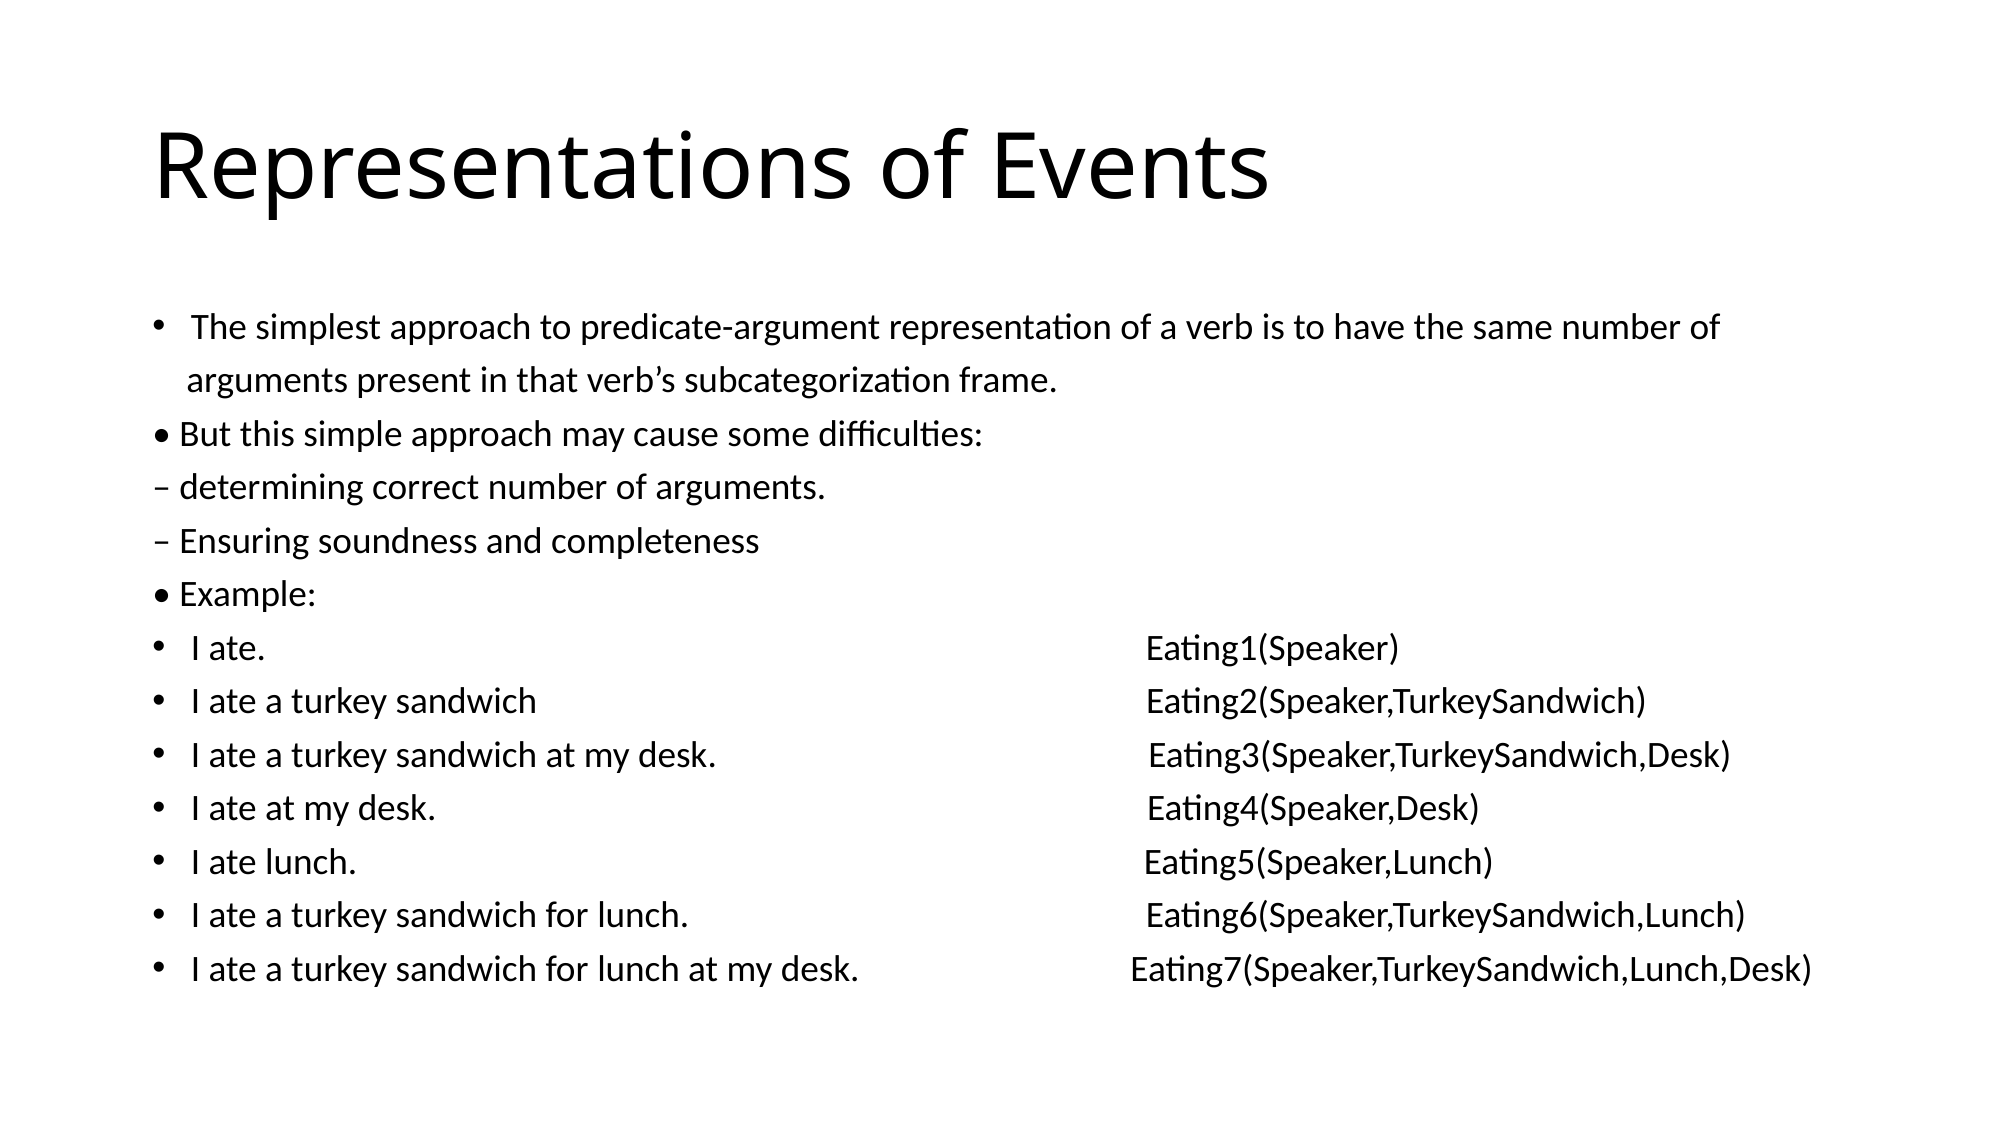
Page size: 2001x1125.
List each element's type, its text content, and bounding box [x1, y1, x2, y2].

list The simplest approach to predicate-argument representation of a verb is to have the same number of arguments present in that verb’s subcategorization frame. • But this simple approach may cause some difficulties: – determining correct number of arguments. – Ensuring soundness and completeness • Example: I ate. Eating1(Speaker) I ate a turkey sandwich Eating2(Speaker,TurkeySandwich) I ate a turkey sandwich at my desk. Eating3(Speaker,TurkeySandwich,Desk) I ate at my desk. Eating4(Speaker,Desk) I ate lunch. Eating5(Speaker,Lunch) I ate a turkey sandwich for lunch. Eating6(Speaker,TurkeySandwich,Lunch) I ate a turkey sandwich for lunch at my desk. Eating7(Speaker,TurkeySandwich,Lunch,Desk) [137, 299, 1863, 1014]
title Representations of Events [137, 59, 1863, 278]
